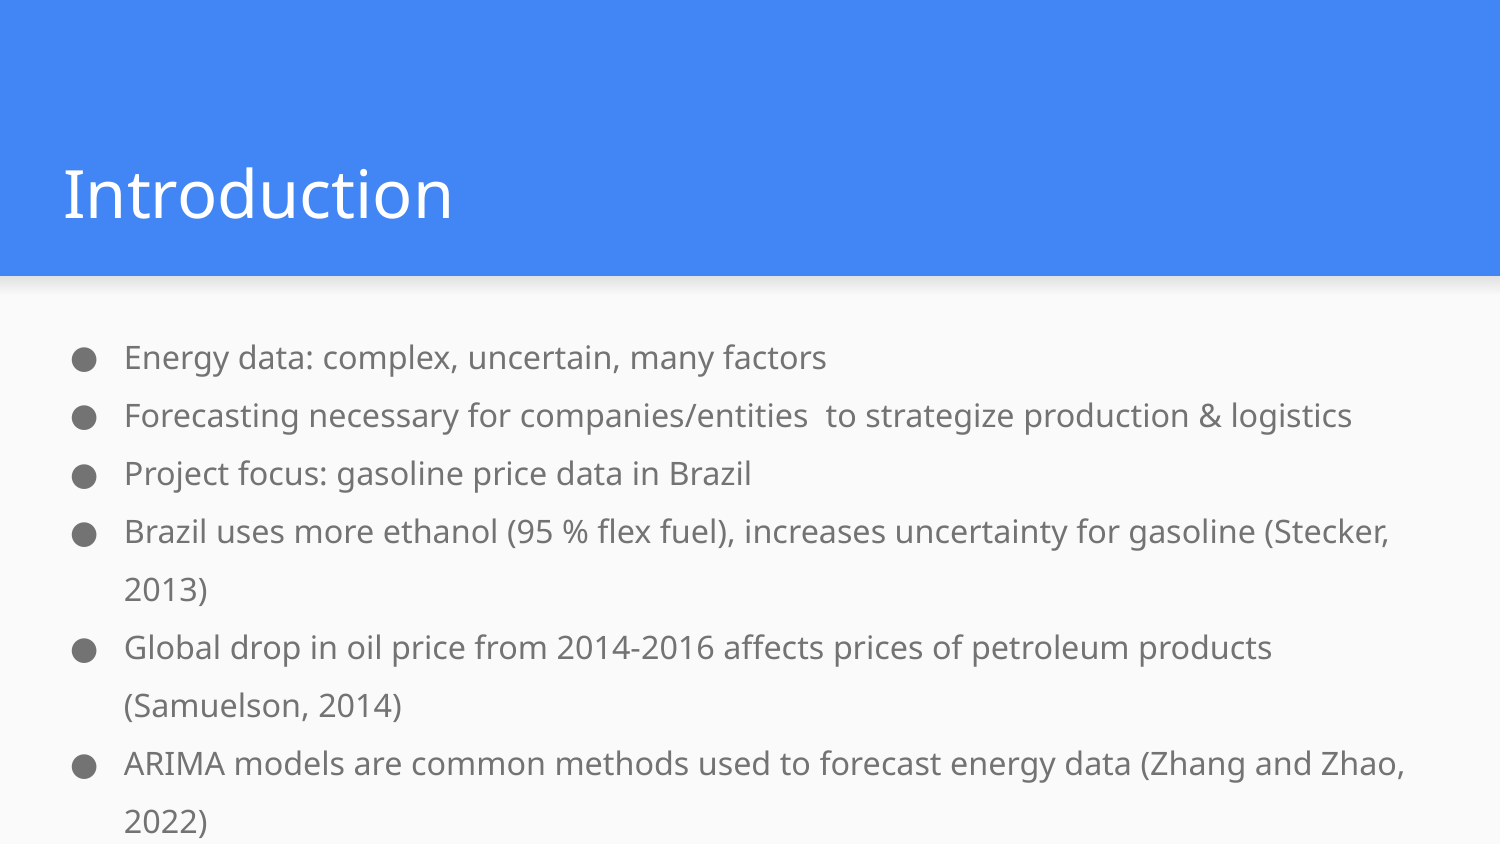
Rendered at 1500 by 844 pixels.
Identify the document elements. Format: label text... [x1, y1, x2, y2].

title Introduction [48, 121, 1397, 248]
list Energy data: complex, uncertain, many factors Forecasting necessary for companies/entities to strategize production & logistics Project focus: gasoline price data in Brazil Brazil uses more ethanol (95 % flex fuel), increases uncertainty for gasoline (Stecker, 2013) Global drop in oil price from 2014-2016 affects prices of petroleum products (Samuelson, 2014) ARIMA models are common methods used to forecast energy data (Zhang and Zhao, 2022) More advanced methods include machine learning models (Ceylan et al., 2022) [33, 302, 1470, 812]
